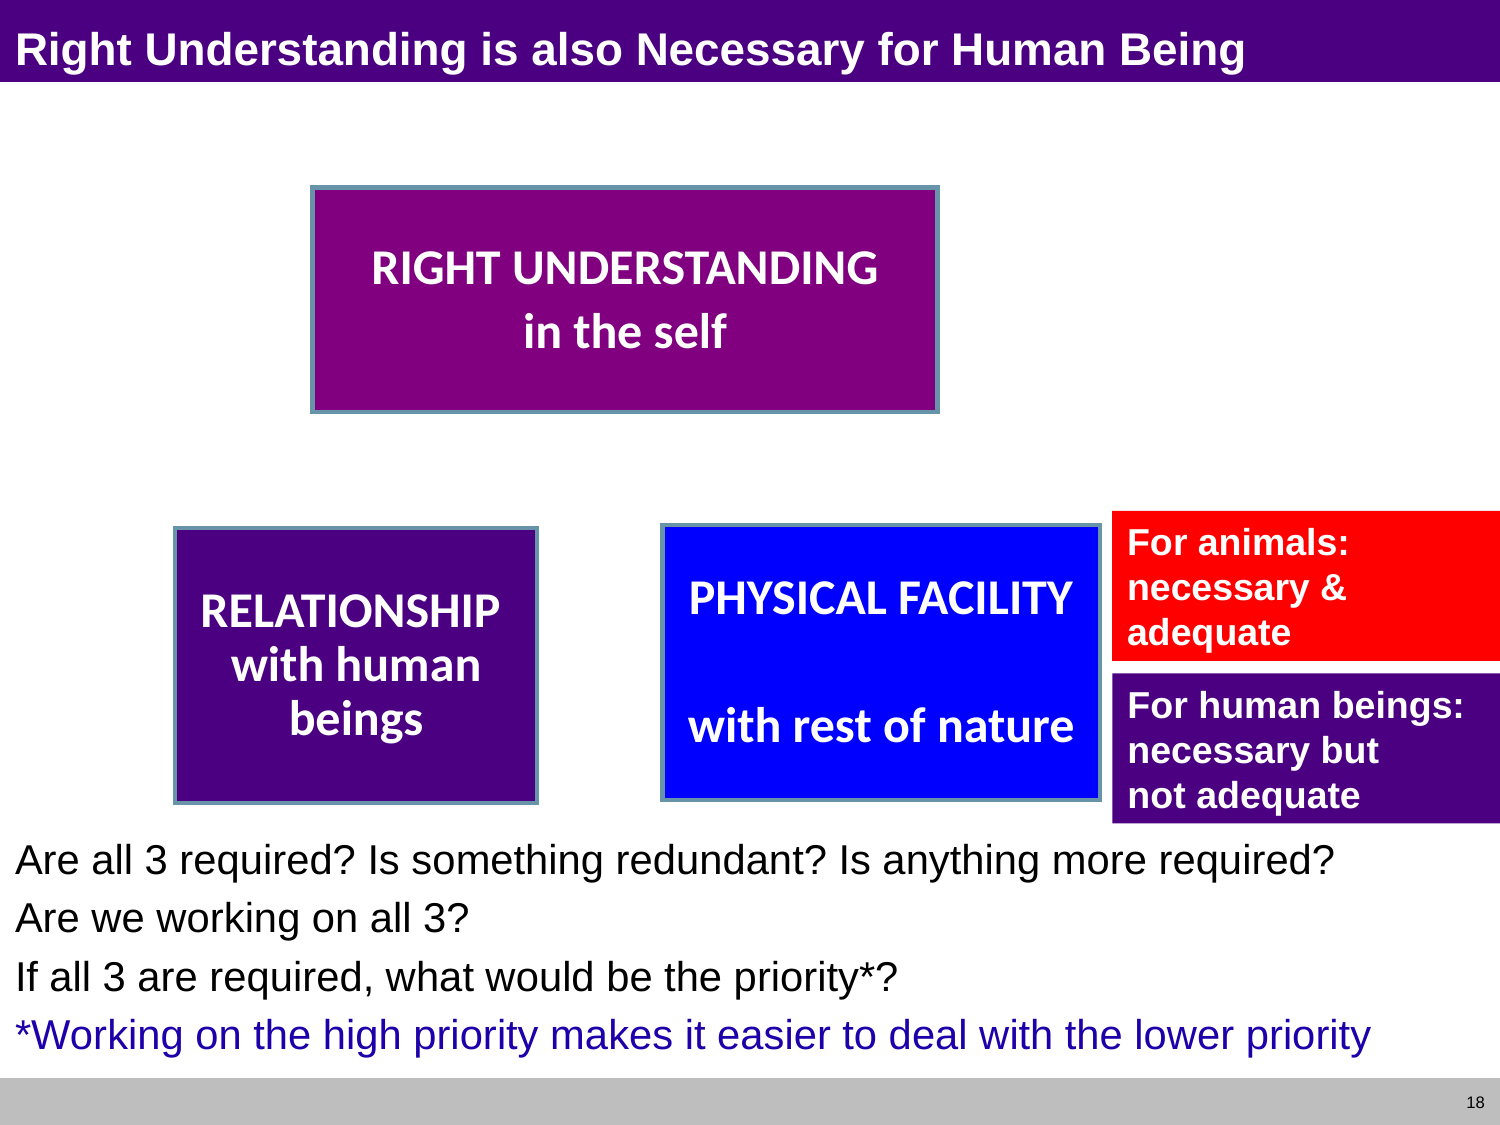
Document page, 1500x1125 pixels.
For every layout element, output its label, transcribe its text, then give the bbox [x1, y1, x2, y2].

text_box RELATIONSHIP with human beings [174, 528, 538, 804]
text_box PHYSICAL FACILITY with rest of nature [662, 525, 1100, 800]
text_box For animals: necessary & adequate [1112, 510, 1500, 661]
text_box For human beings: necessary but not adequate [1112, 673, 1500, 824]
text_box RIGHT UNDERSTANDING in the self [312, 187, 938, 413]
list Are all 3 required? Is something redundant? Is anything more required? Are we working on all 3? If all 3 are required, what would be the priority*? *Working on the high priority makes it easier to deal with the lower priority [0, 825, 1500, 1075]
title Right Understanding is also Necessary for Human Being [0, 12, 1500, 75]
